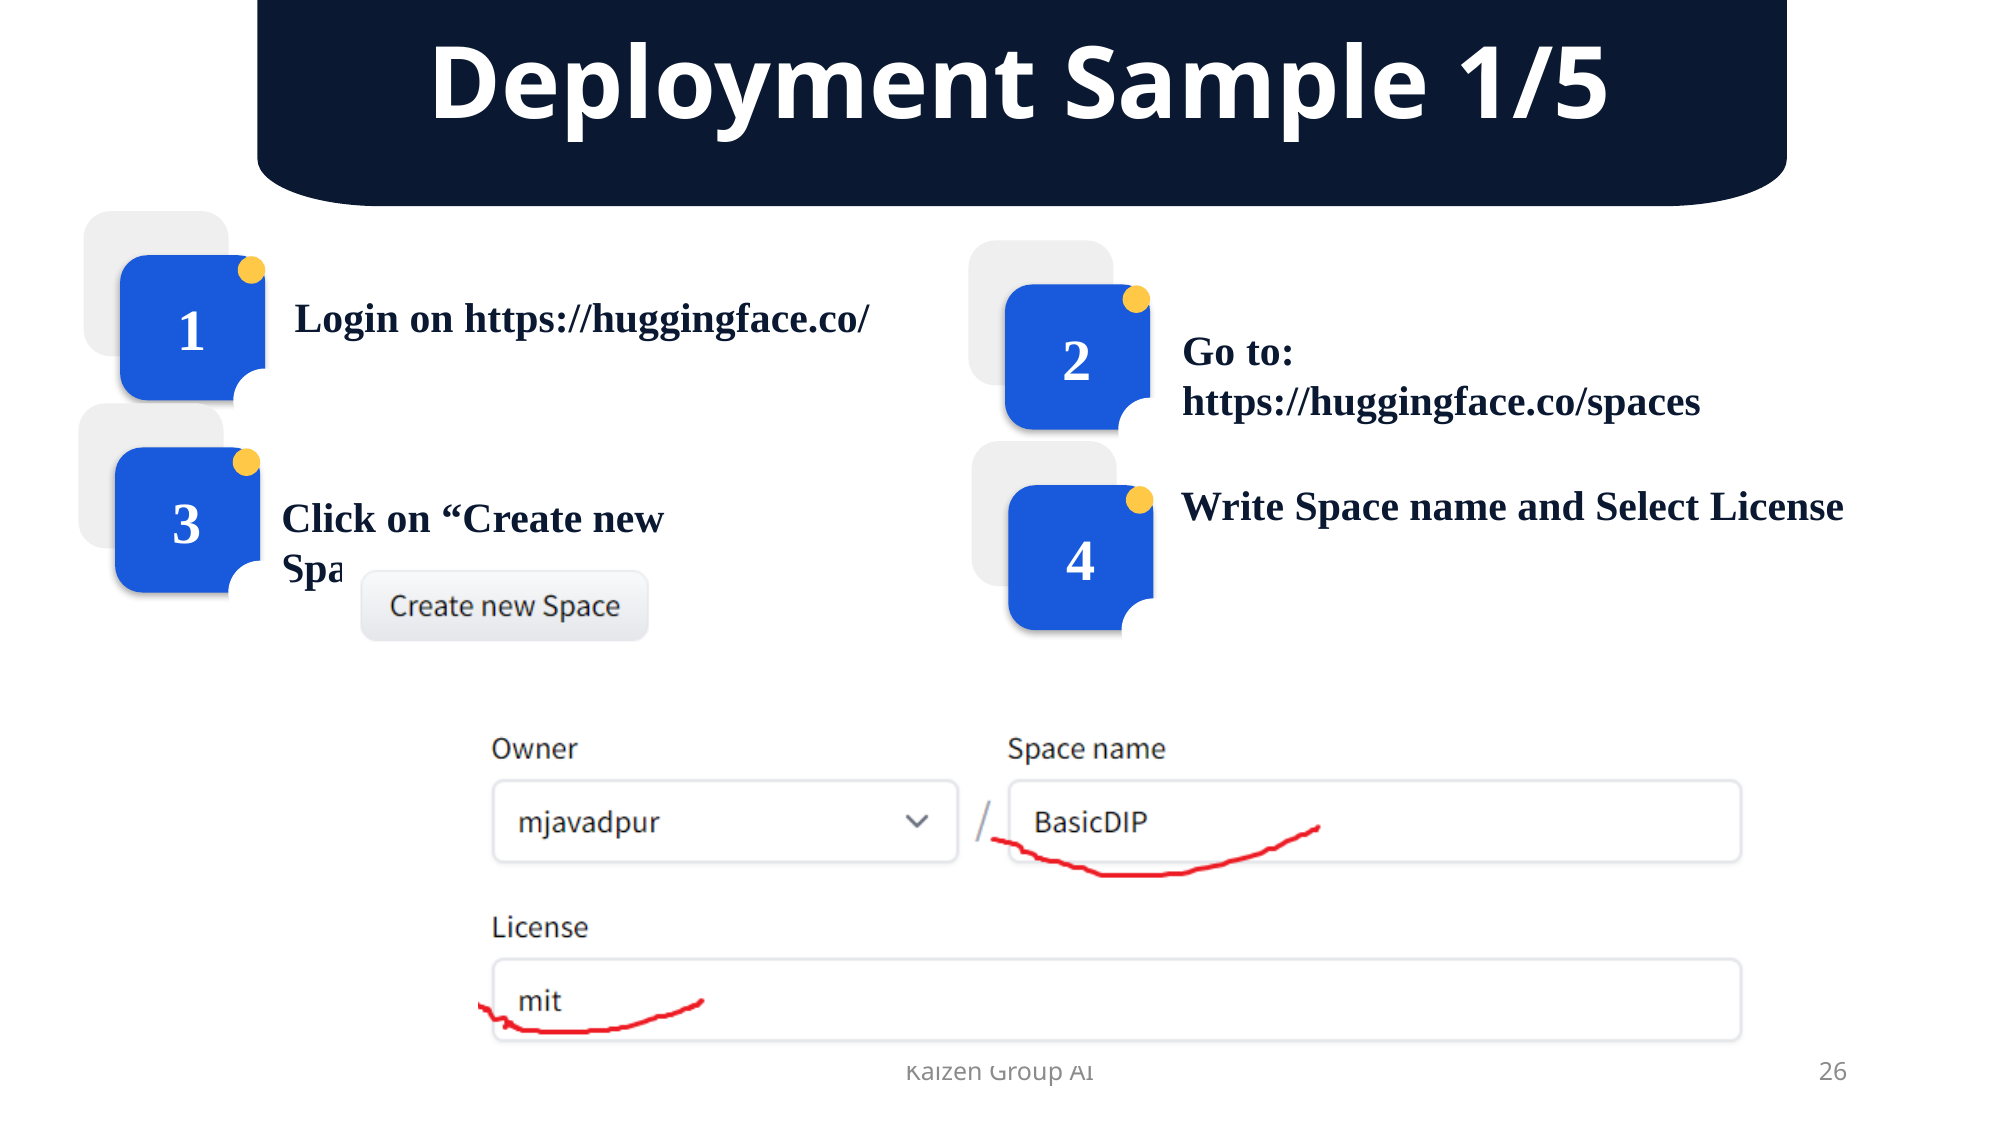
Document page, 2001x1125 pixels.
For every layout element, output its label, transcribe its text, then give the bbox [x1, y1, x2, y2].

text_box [970, 439, 1186, 663]
footer Kaizen Group AI [662, 1066, 1338, 1103]
picture [342, 542, 660, 670]
text_box Go to: https://huggingface.co/spaces [1183, 316, 1839, 431]
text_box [967, 239, 1183, 463]
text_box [77, 402, 293, 626]
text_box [82, 209, 298, 433]
slide_number 26 [1412, 1042, 1863, 1103]
picture [478, 726, 1771, 1066]
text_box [254, 0, 1789, 207]
text_box Write Space name and Select License [1186, 471, 1926, 536]
text_box Login on https://huggingface.co/ [298, 283, 967, 349]
text_box Click on “Create new Space” [293, 483, 816, 599]
